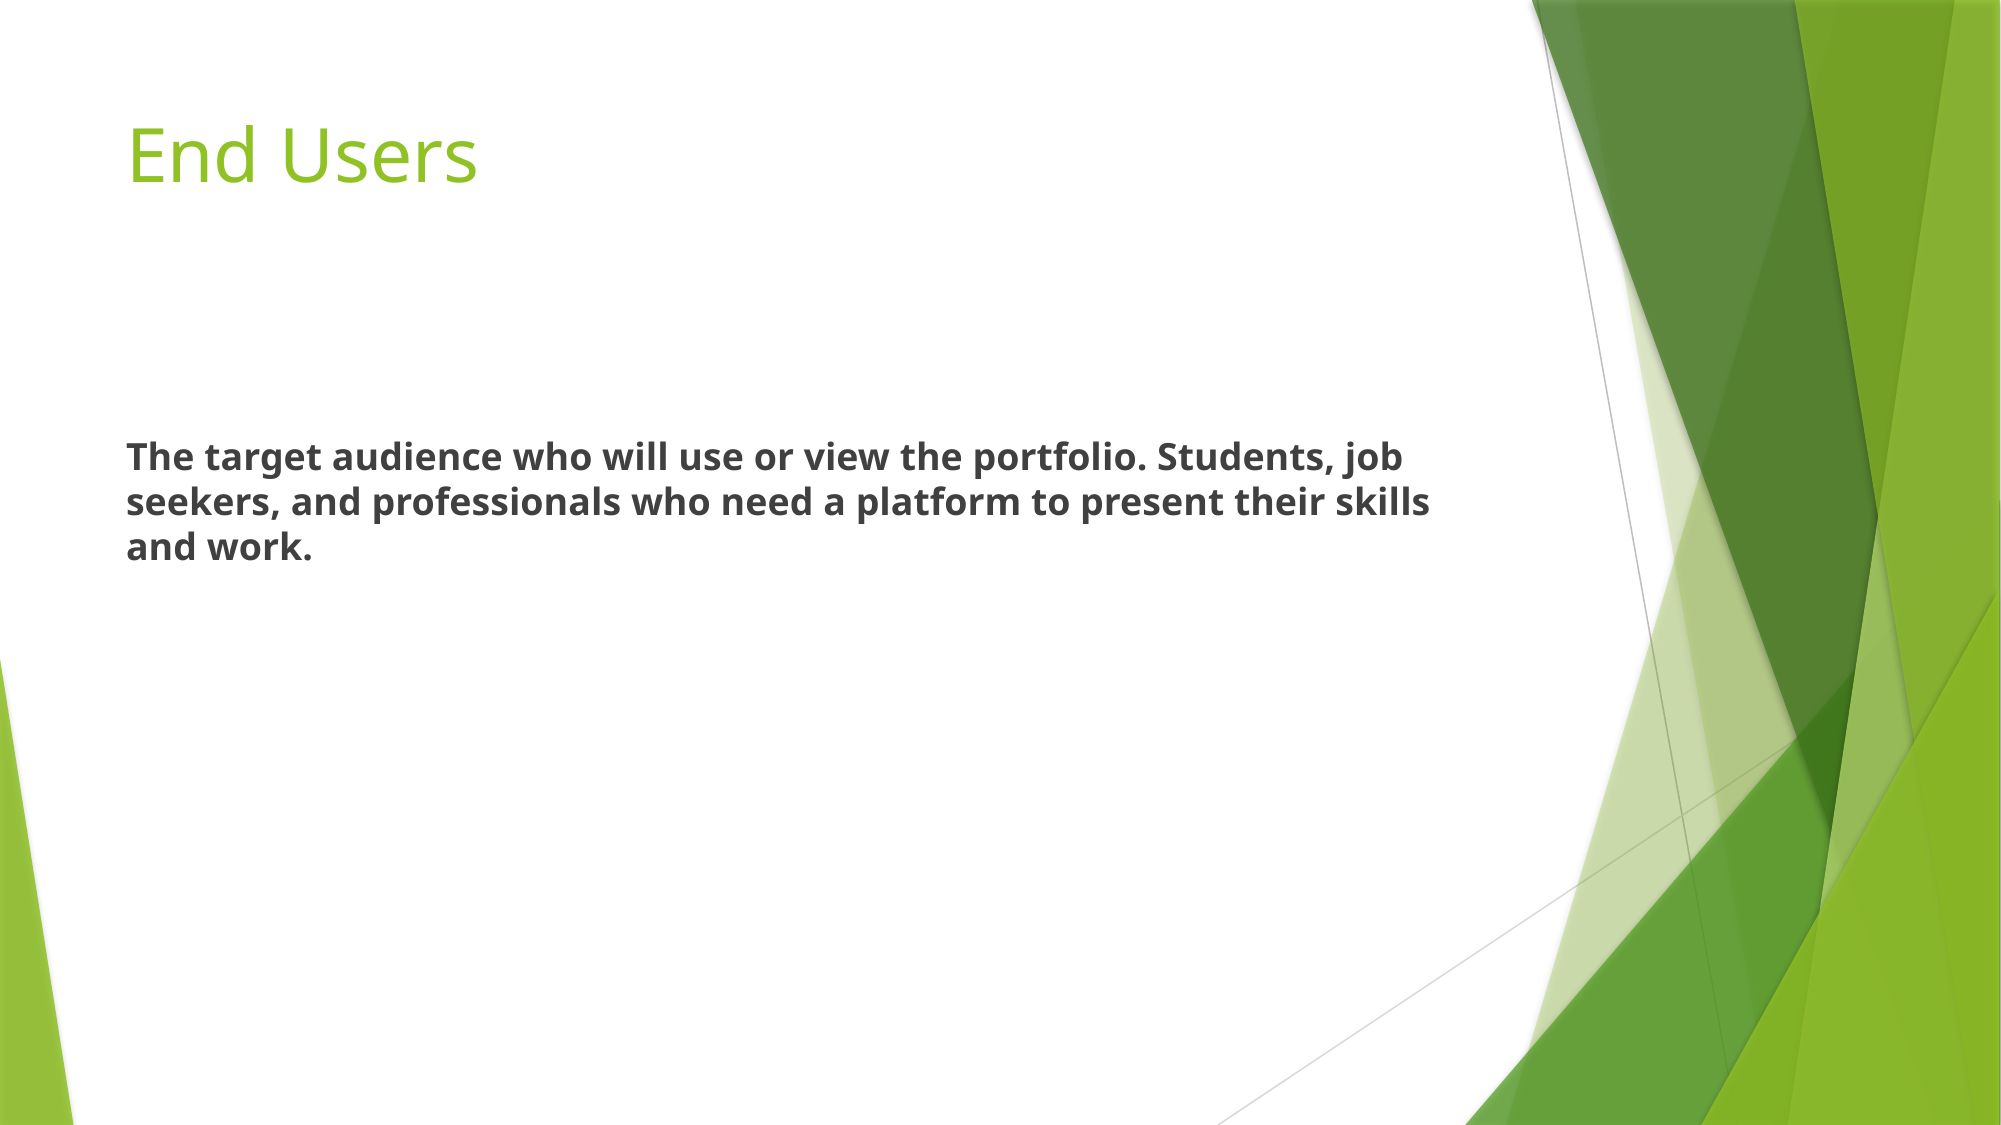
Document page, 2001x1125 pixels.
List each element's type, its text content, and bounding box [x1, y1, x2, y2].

list The target audience who will use or view the portfolio. Students, job seekers, and professionals who need a platform to present their skills and work. [111, 425, 1522, 1062]
title End Users [111, 99, 1522, 317]
